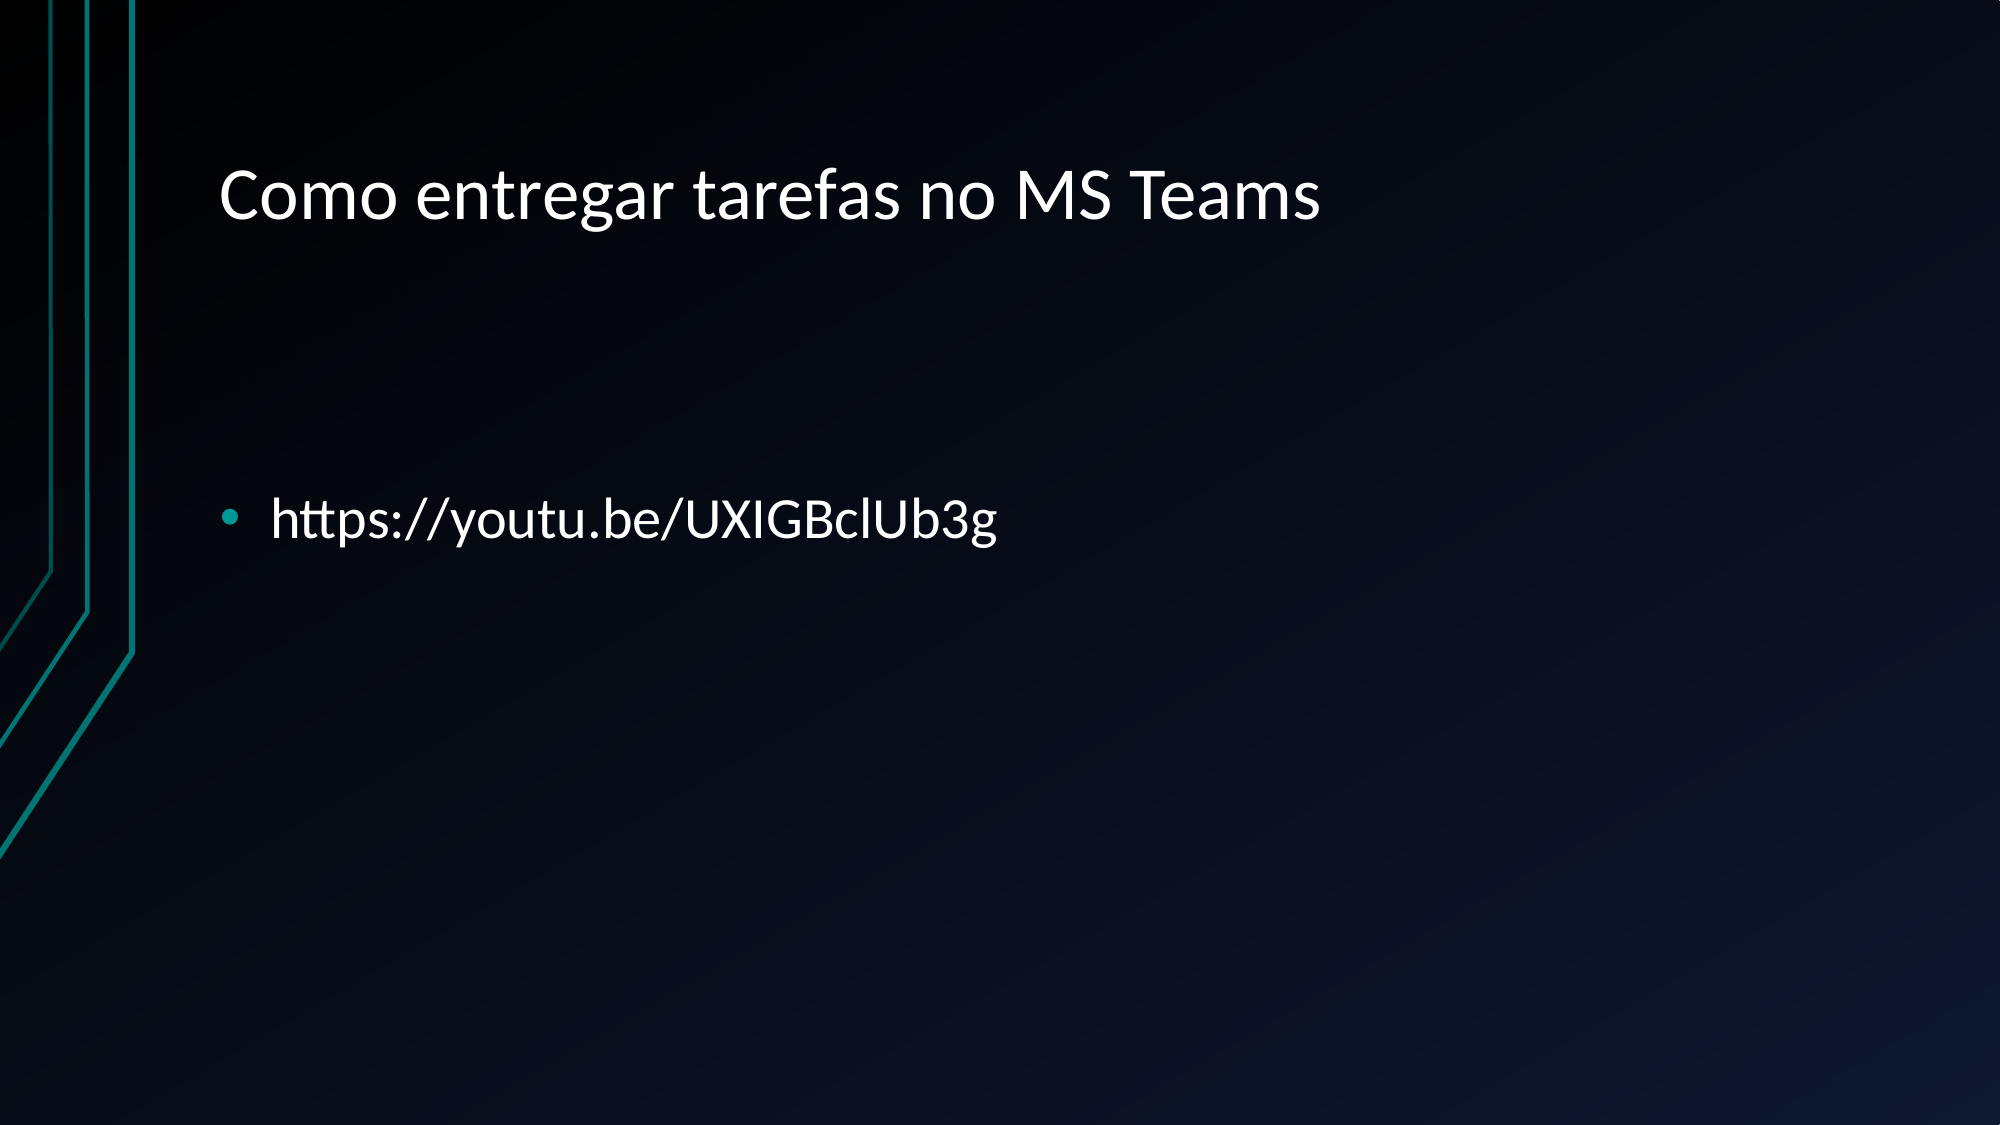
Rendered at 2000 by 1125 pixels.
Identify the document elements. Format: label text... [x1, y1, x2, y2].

list https://youtu.be/UXIGBclUb3g [199, 279, 1900, 1012]
title Como entregar tarefas no MS Teams [199, 45, 1900, 246]
